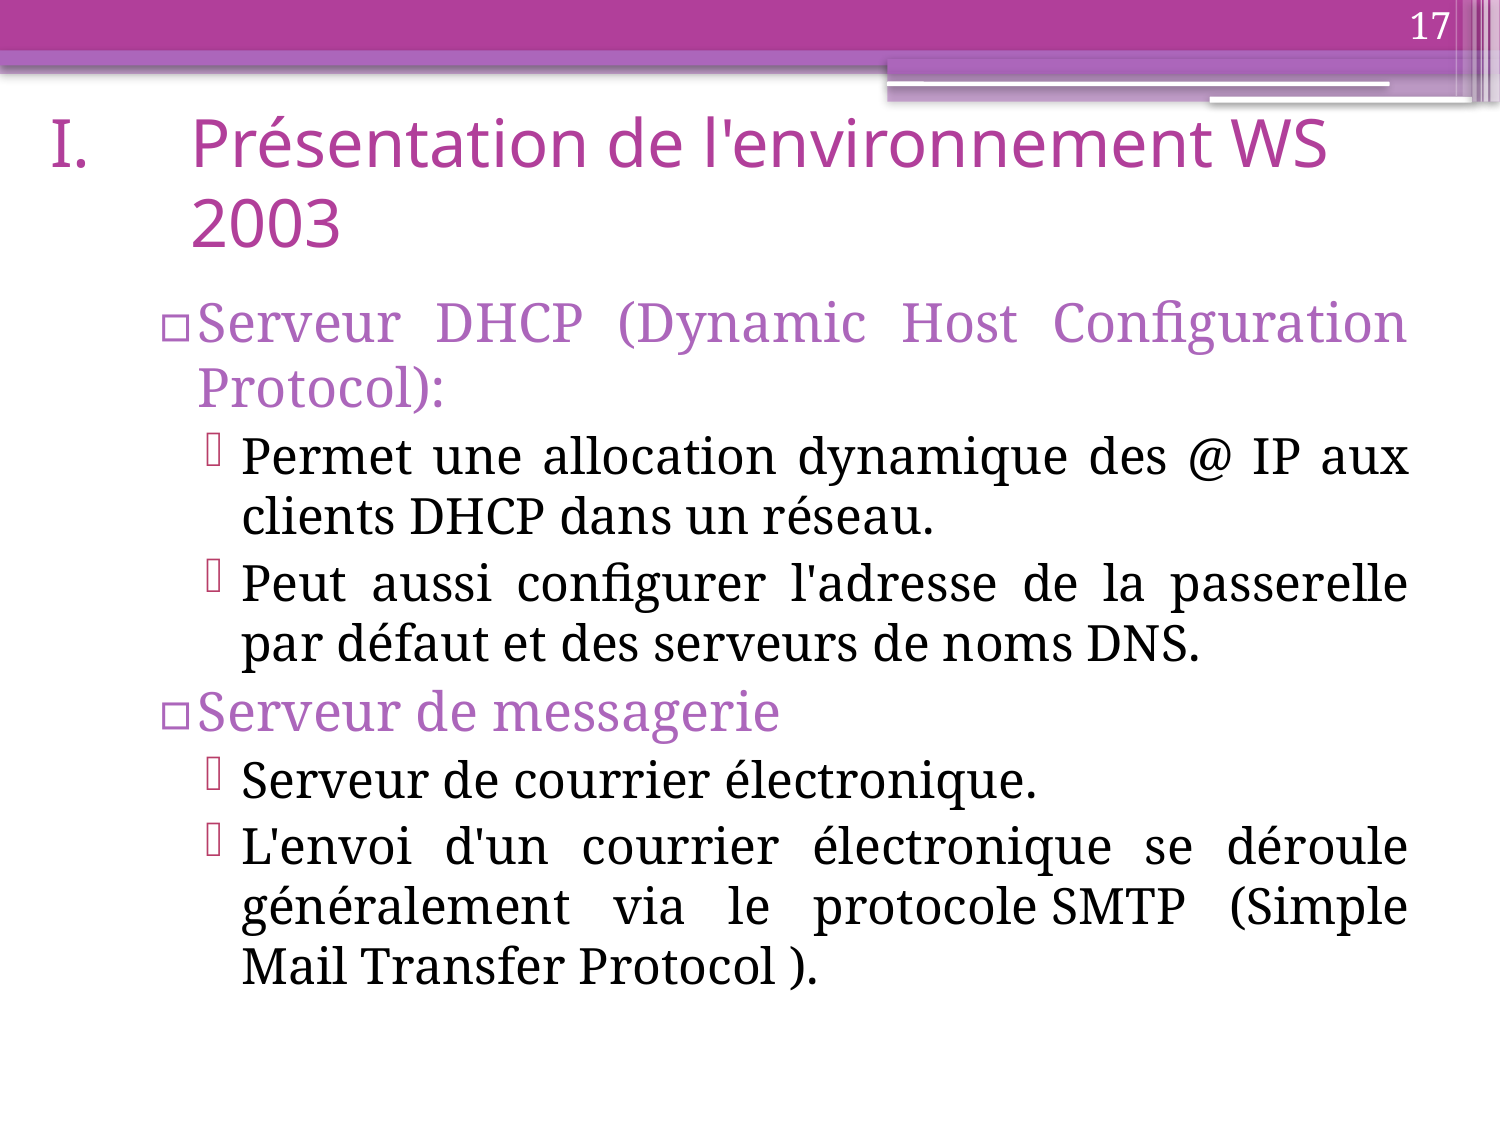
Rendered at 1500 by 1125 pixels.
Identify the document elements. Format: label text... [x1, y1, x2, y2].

title Présentation de l'environnement WS 2003 [35, 93, 1454, 269]
list Serveur DHCP (Dynamic Host Configuration Protocol): Permet une allocation dynamique des @ IP aux clients DHCP dans un réseau. Peut aussi configurer l'adresse de la passerelle par défaut et des serveurs de noms DNS. Serveur de messagerie Serveur de courrier électronique. L'envoi d'un courrier électronique se déroule généralement via le protocole SMTP (Simple Mail Transfer Protocol ). [75, 281, 1425, 1079]
slide_number 17 [1341, 0, 1466, 61]
